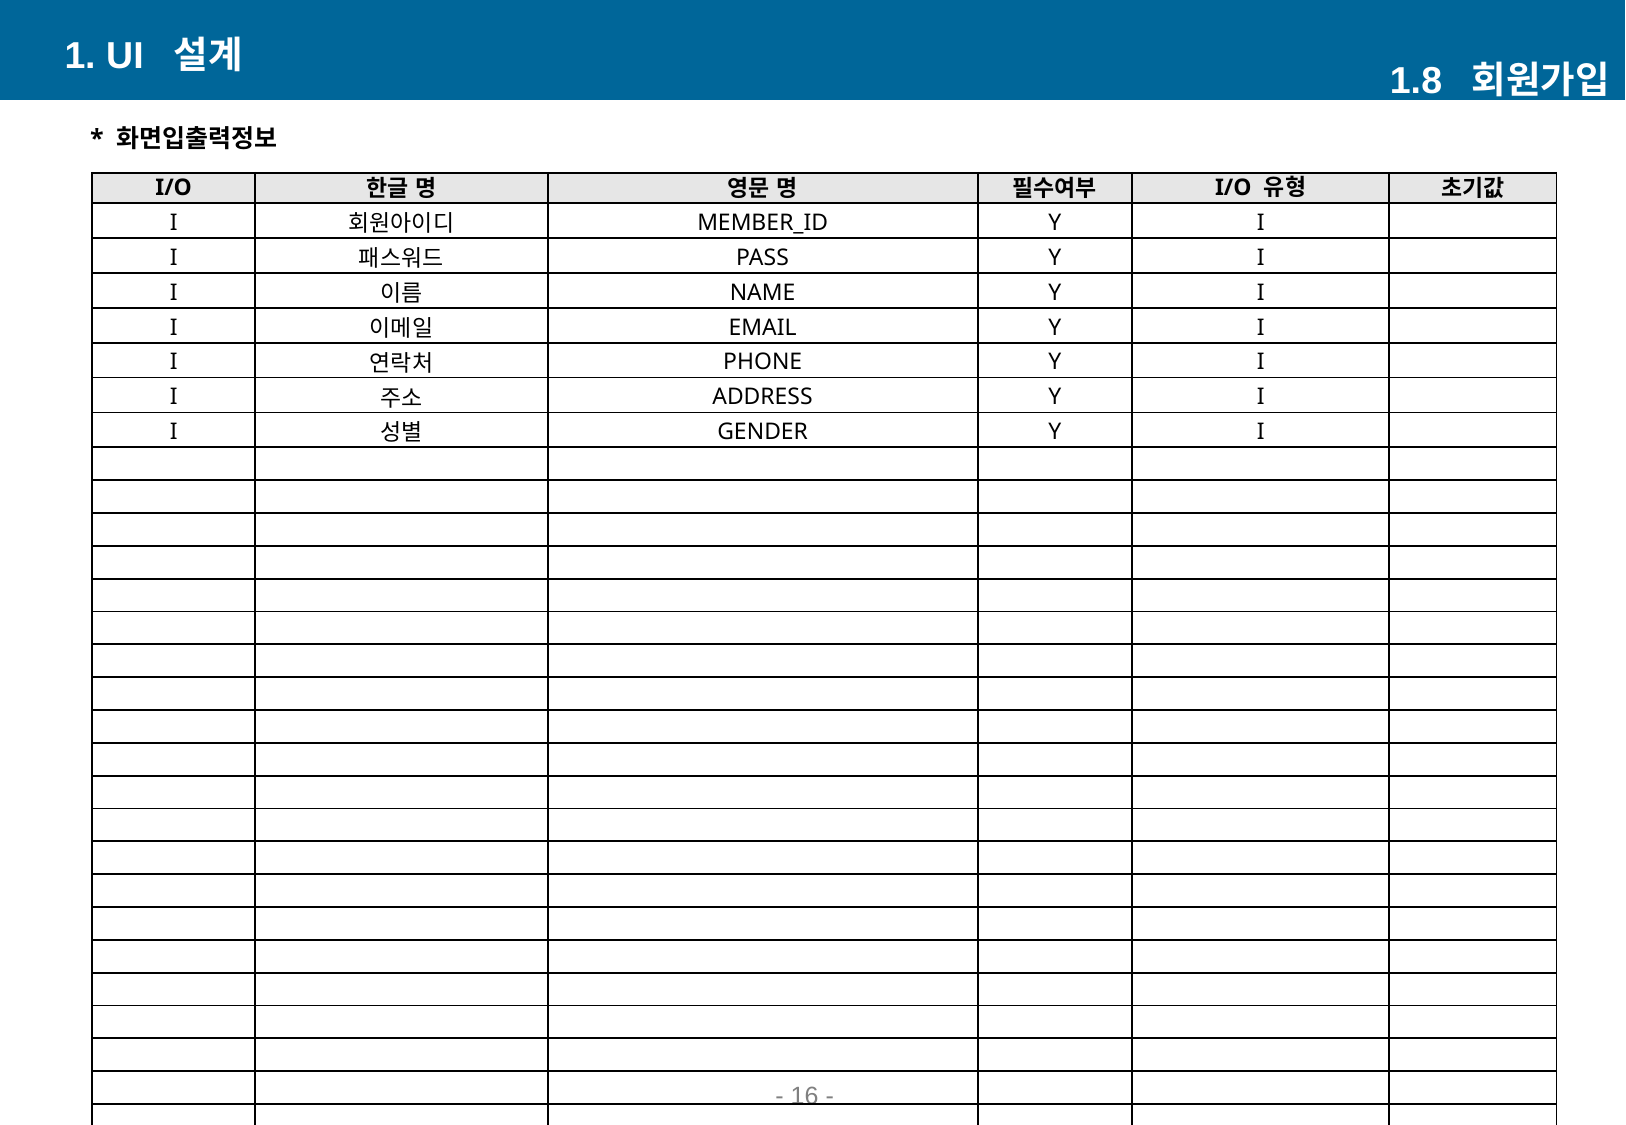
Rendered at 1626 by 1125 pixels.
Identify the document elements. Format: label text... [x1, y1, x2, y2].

table_cell [93, 842, 254, 873]
table_cell [93, 711, 254, 742]
table_cell [979, 711, 1131, 742]
table_header 초기값 [1390, 174, 1556, 202]
table_cell [1390, 514, 1556, 545]
table_cell [256, 809, 547, 840]
table_cell [979, 908, 1131, 939]
table_cell Y [979, 204, 1131, 237]
table_cell I [1133, 344, 1388, 377]
table_cell I [1133, 204, 1388, 237]
table_cell I [93, 344, 254, 377]
table_header 필수여부 [979, 174, 1131, 202]
table_cell [1390, 612, 1556, 643]
table_cell [256, 1039, 547, 1070]
table_cell [1133, 842, 1388, 873]
table_cell Y [979, 239, 1131, 272]
table_cell [93, 547, 254, 578]
table_cell [1133, 875, 1388, 906]
table_cell [549, 580, 977, 611]
table_cell [1133, 612, 1388, 643]
table_cell [256, 842, 547, 873]
table_cell [93, 1105, 254, 1125]
table_cell [93, 1072, 254, 1103]
table_cell [549, 777, 977, 808]
table_cell Y [979, 309, 1131, 342]
table_cell [979, 1105, 1131, 1125]
table_cell 성별 [256, 413, 547, 446]
table_cell [1133, 1072, 1388, 1103]
table_cell [549, 875, 977, 906]
table_cell [1133, 645, 1388, 676]
table_cell I [93, 378, 254, 412]
table_cell [1133, 514, 1388, 545]
table_cell [93, 908, 254, 939]
table_cell I [1133, 378, 1388, 412]
table_cell [979, 842, 1131, 873]
table_cell [256, 1105, 547, 1125]
table_cell [979, 941, 1131, 972]
table_cell [1133, 1006, 1388, 1037]
table_cell [256, 547, 547, 578]
table_cell [549, 711, 977, 742]
table_cell [256, 941, 547, 972]
table_cell [93, 645, 254, 676]
table_cell 이름 [256, 274, 547, 307]
table_cell [256, 580, 547, 611]
table_cell [1133, 711, 1388, 742]
table_cell Y [979, 413, 1131, 446]
table_cell [979, 974, 1131, 1005]
table_cell [979, 1006, 1131, 1037]
table_cell [256, 448, 547, 479]
table_header I/O 유형 [1133, 174, 1388, 202]
table_cell [1133, 481, 1388, 512]
table_cell I [93, 274, 254, 307]
table_cell I [93, 413, 254, 446]
table_cell [1133, 448, 1388, 479]
text_box 1.8 회원가입 [968, 53, 1625, 104]
table_cell I [1133, 413, 1388, 446]
table_cell [256, 678, 547, 709]
table_cell Y [979, 344, 1131, 377]
table_cell [93, 744, 254, 775]
table_cell [549, 448, 977, 479]
table_cell [979, 612, 1131, 643]
table_cell [1390, 777, 1556, 808]
table_cell [256, 514, 547, 545]
table_cell I [1133, 239, 1388, 272]
table_cell [1390, 711, 1556, 742]
table_cell [1390, 842, 1556, 873]
table_cell [1390, 274, 1556, 307]
table_cell [93, 481, 254, 512]
table_cell [1133, 809, 1388, 840]
table_cell [1390, 908, 1556, 939]
table_cell [549, 645, 977, 676]
table_cell NAME [549, 274, 977, 307]
table_cell [256, 645, 547, 676]
table_cell [1133, 941, 1388, 972]
table_header I/O [93, 174, 254, 202]
table_cell [979, 678, 1131, 709]
table_cell [549, 547, 977, 578]
table_cell [93, 678, 254, 709]
table_cell [1133, 678, 1388, 709]
table_cell [256, 908, 547, 939]
table_cell MEMBER_ID [549, 204, 977, 237]
table_cell [1390, 309, 1556, 342]
text_box * 화면입출력정보 [75, 115, 292, 161]
table_cell [1390, 941, 1556, 972]
table_cell Y [979, 274, 1131, 307]
table_cell [979, 514, 1131, 545]
table_cell PASS [549, 239, 977, 272]
table_cell [256, 612, 547, 643]
table_cell [549, 514, 977, 545]
table_cell [1133, 1039, 1388, 1070]
table_cell [1133, 777, 1388, 808]
table_cell I [1133, 309, 1388, 342]
table_cell I [93, 204, 254, 237]
table_cell [549, 809, 977, 840]
table_cell [549, 842, 977, 873]
table_cell [979, 777, 1131, 808]
table_header 한글 명 [256, 174, 547, 202]
table_cell [549, 612, 977, 643]
table_cell [549, 1072, 977, 1103]
table_cell [1390, 678, 1556, 709]
table_cell ADDRESS [549, 378, 977, 412]
table_cell [1390, 580, 1556, 611]
table_cell [256, 777, 547, 808]
table_cell [549, 974, 977, 1005]
table_cell [256, 875, 547, 906]
table_cell [979, 645, 1131, 676]
table_cell [1390, 1006, 1556, 1037]
table_header 영문 명 [549, 174, 977, 202]
table_cell [93, 809, 254, 840]
table_cell [1390, 645, 1556, 676]
table_cell [93, 777, 254, 808]
table_cell I [93, 309, 254, 342]
table_cell [1390, 413, 1556, 446]
table_cell GENDER [549, 413, 977, 446]
table_cell [1390, 809, 1556, 840]
table_cell [1133, 744, 1388, 775]
table_cell [256, 481, 547, 512]
table_cell [979, 809, 1131, 840]
table_cell [549, 678, 977, 709]
table_cell [1390, 974, 1556, 1005]
table_cell [256, 1006, 547, 1037]
table_cell [256, 1072, 547, 1103]
table_cell Y [979, 378, 1131, 412]
table_cell [1390, 378, 1556, 412]
table_cell [549, 1006, 977, 1037]
table_cell [979, 744, 1131, 775]
table_cell [1133, 1105, 1388, 1125]
table_cell [93, 941, 254, 972]
table_cell I [93, 239, 254, 272]
table_cell [549, 1105, 977, 1125]
table_cell [1133, 547, 1388, 578]
table_cell [93, 580, 254, 611]
table_cell [93, 1039, 254, 1070]
table_cell [979, 448, 1131, 479]
table_cell [93, 1006, 254, 1037]
table_cell 패스워드 [256, 239, 547, 272]
table_cell [1390, 744, 1556, 775]
table_cell I [1133, 274, 1388, 307]
table_cell [93, 448, 254, 479]
table_cell [979, 580, 1131, 611]
table_cell [1133, 908, 1388, 939]
table_cell [979, 547, 1131, 578]
table_cell 회원아이디 [256, 204, 547, 237]
table_cell [549, 1039, 977, 1070]
table_cell [256, 744, 547, 775]
table_cell [549, 908, 977, 939]
table_cell [93, 612, 254, 643]
table_cell EMAIL [549, 309, 977, 342]
table_cell [1390, 1039, 1556, 1070]
table_cell [256, 974, 547, 1005]
table_cell [93, 514, 254, 545]
table_cell [1390, 239, 1556, 272]
table_cell [549, 744, 977, 775]
table_cell [93, 974, 254, 1005]
table_cell PHONE [549, 344, 977, 377]
table_cell 주소 [256, 378, 547, 412]
table_cell [1390, 875, 1556, 906]
table_cell [256, 711, 547, 742]
table_cell [1390, 1105, 1556, 1125]
table_cell [979, 1039, 1131, 1070]
table_cell [93, 875, 254, 906]
table_cell [1390, 1072, 1556, 1103]
table_cell [549, 481, 977, 512]
table_cell [1390, 547, 1556, 578]
table_cell [1390, 204, 1556, 237]
table_cell [979, 1072, 1131, 1103]
table_cell [1390, 344, 1556, 377]
table_cell [1133, 974, 1388, 1005]
table_cell [979, 875, 1131, 906]
table_cell 이메일 [256, 309, 547, 342]
table_cell [549, 941, 977, 972]
table_cell [979, 481, 1131, 512]
text_box 1. UI 설계 [49, 28, 707, 79]
table_cell [1390, 448, 1556, 479]
table_cell [1390, 481, 1556, 512]
table_cell 연락처 [256, 344, 547, 377]
table_cell [1133, 580, 1388, 611]
